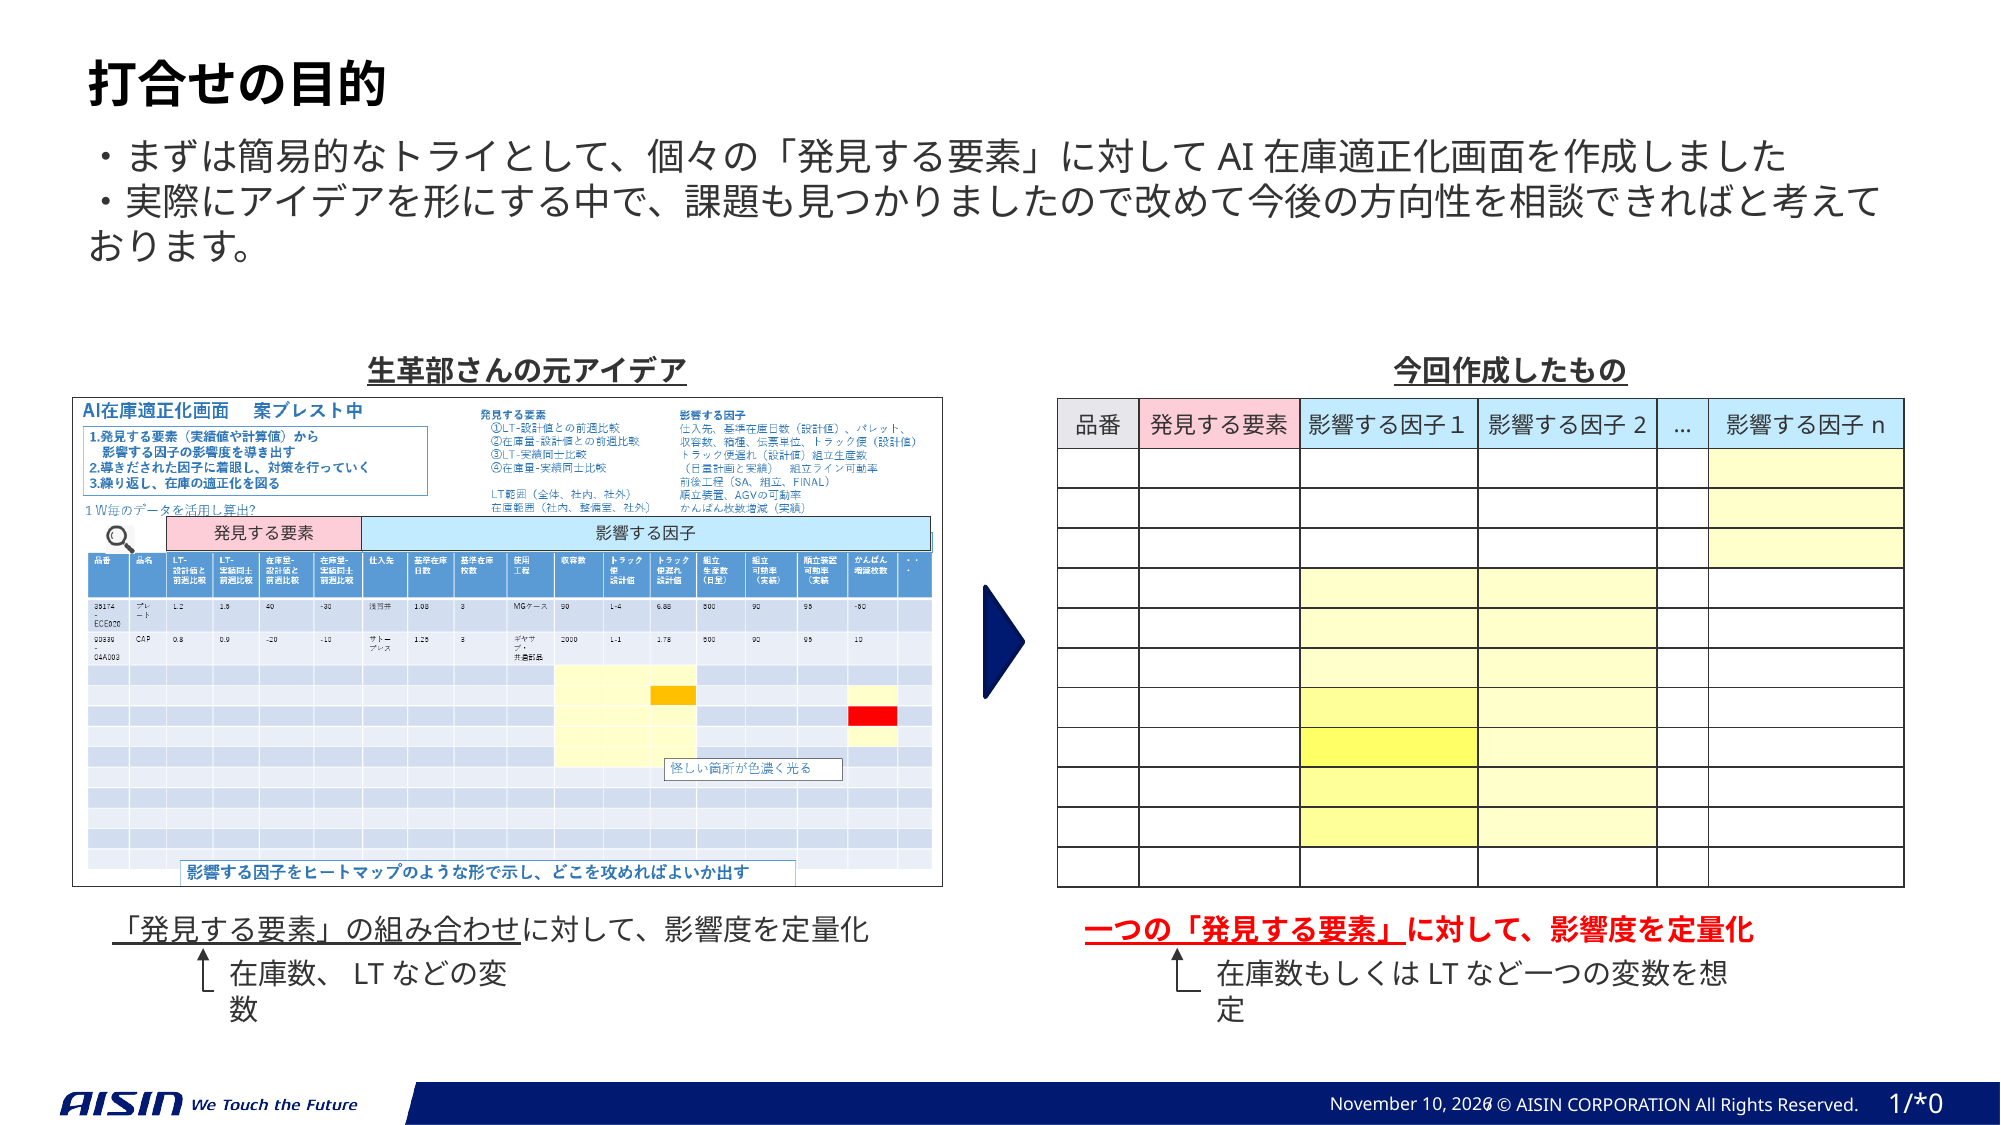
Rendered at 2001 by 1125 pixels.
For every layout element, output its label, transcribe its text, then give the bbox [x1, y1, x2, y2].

table_cell [1709, 808, 1903, 846]
table_cell [1301, 649, 1477, 687]
text_box 在庫数、LTなどの変数 [214, 948, 540, 1034]
table_cell [1301, 728, 1477, 766]
table_cell [1058, 609, 1138, 647]
table_cell [1479, 808, 1656, 846]
table_cell [1658, 688, 1708, 727]
table_cell [1058, 688, 1138, 727]
table_cell [1058, 449, 1138, 487]
table_cell [1140, 609, 1299, 647]
table_cell [1479, 768, 1656, 806]
table_cell [1058, 848, 1138, 886]
table_cell [1658, 728, 1708, 766]
picture [0, 1082, 2000, 1125]
text_box 今回作成したもの [1356, 345, 1664, 395]
text_box [983, 584, 1025, 700]
table_cell [1709, 649, 1903, 687]
table_cell [1479, 569, 1656, 607]
table_cell [1140, 728, 1299, 766]
table_header 発見する要素 [1140, 399, 1299, 448]
table_cell [1479, 649, 1656, 687]
table_cell [1658, 569, 1708, 607]
table_cell [1058, 489, 1138, 527]
table_cell [1301, 609, 1477, 647]
table_cell [1709, 529, 1903, 567]
table_header 影響する因子2 [1479, 399, 1656, 448]
table_cell [1058, 649, 1138, 687]
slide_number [1142, 1093, 1508, 1116]
table_cell [1140, 649, 1299, 687]
table_cell [1658, 449, 1708, 487]
table_header 品番 [1058, 399, 1138, 448]
table_cell [1301, 808, 1477, 846]
table_cell [1709, 609, 1903, 647]
table_cell [1301, 489, 1477, 527]
table_cell [1479, 449, 1656, 487]
picture [72, 397, 943, 887]
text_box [1177, 947, 1202, 975]
table_cell [1140, 808, 1299, 846]
table_header … [1658, 399, 1708, 448]
table_cell [1301, 449, 1477, 487]
text_box 一つの「発見する要素」に対して、影響度を定量化 [1070, 903, 1892, 954]
text_box 生革部さんの元アイデア [352, 345, 705, 395]
table_cell [1479, 609, 1656, 647]
table_cell [1479, 529, 1656, 567]
table_cell [1058, 529, 1138, 567]
table_cell [1658, 649, 1708, 687]
table_cell [1140, 529, 1299, 567]
table_cell [1709, 848, 1903, 886]
text_box 「発見する要素」の組み合わせに対して、影響度を定量化 [96, 903, 919, 954]
table_cell [1709, 768, 1903, 806]
table_cell [1301, 569, 1477, 607]
table_cell [1301, 529, 1477, 567]
table_cell [1058, 728, 1138, 766]
table_cell [1709, 728, 1903, 766]
list 打合せの目的 [72, 44, 1934, 103]
table_cell [1140, 449, 1299, 487]
table_cell [1140, 569, 1299, 607]
table_cell [1709, 569, 1903, 607]
table_cell [1658, 489, 1708, 527]
table_cell [1140, 688, 1299, 727]
table_cell [1140, 768, 1299, 806]
text_box 在庫数もしくはLTなど一つの変数を想定 [1201, 954, 1760, 1034]
table_cell [1140, 848, 1299, 886]
table_cell [1709, 449, 1903, 487]
table_cell [1058, 569, 1138, 607]
table_cell [1709, 489, 1903, 527]
table_cell [1301, 688, 1477, 727]
table_cell [1479, 728, 1656, 766]
table_cell [1479, 848, 1656, 886]
table_cell [1658, 529, 1708, 567]
table_cell [1058, 768, 1138, 806]
table_cell [1658, 848, 1708, 886]
table_cell [1479, 688, 1656, 727]
table_cell [1658, 808, 1708, 846]
table_cell [1479, 489, 1656, 527]
table_cell [1658, 768, 1708, 806]
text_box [202, 947, 215, 975]
table_cell [1301, 768, 1477, 806]
list ・まずは簡易的なトライとして、個々の「発見する要素」に対してAI在庫適正化画面を作成しました ・実際にアイデアを形にする中で、課題も見つかりましたので改めて今後の方向性を相談できればと考えております。 [72, 125, 1934, 1051]
table_cell [1658, 609, 1708, 647]
table_cell [1140, 489, 1299, 527]
table_header 影響する因子n [1709, 399, 1903, 448]
table_cell [1301, 848, 1477, 886]
table_cell [1058, 808, 1138, 846]
table_cell [1709, 688, 1903, 727]
table_header 影響する因子１ [1301, 399, 1477, 448]
